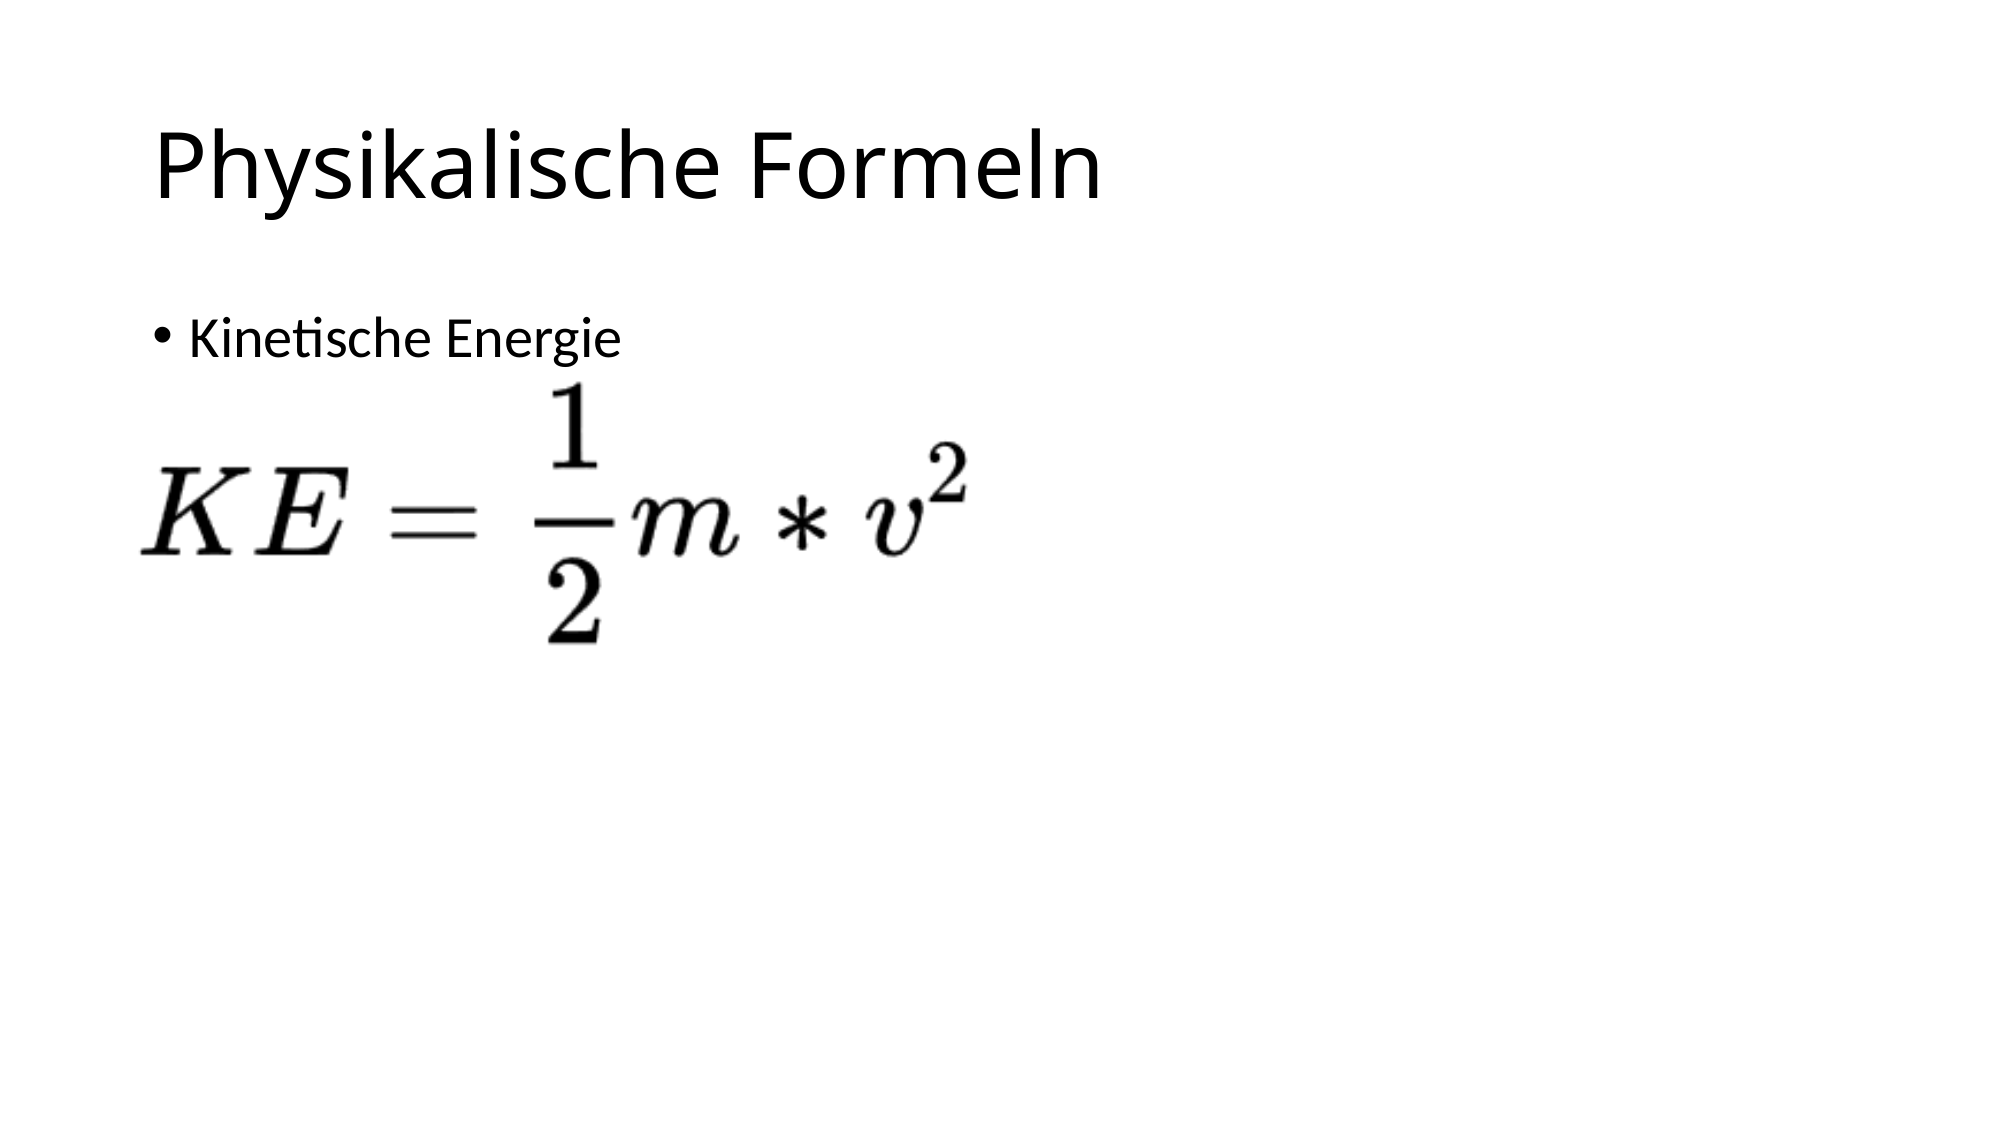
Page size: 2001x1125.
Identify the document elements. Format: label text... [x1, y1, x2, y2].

list Kinetische Energie [137, 299, 1863, 1014]
picture [137, 371, 984, 657]
title Physikalische Formeln [137, 59, 1863, 278]
